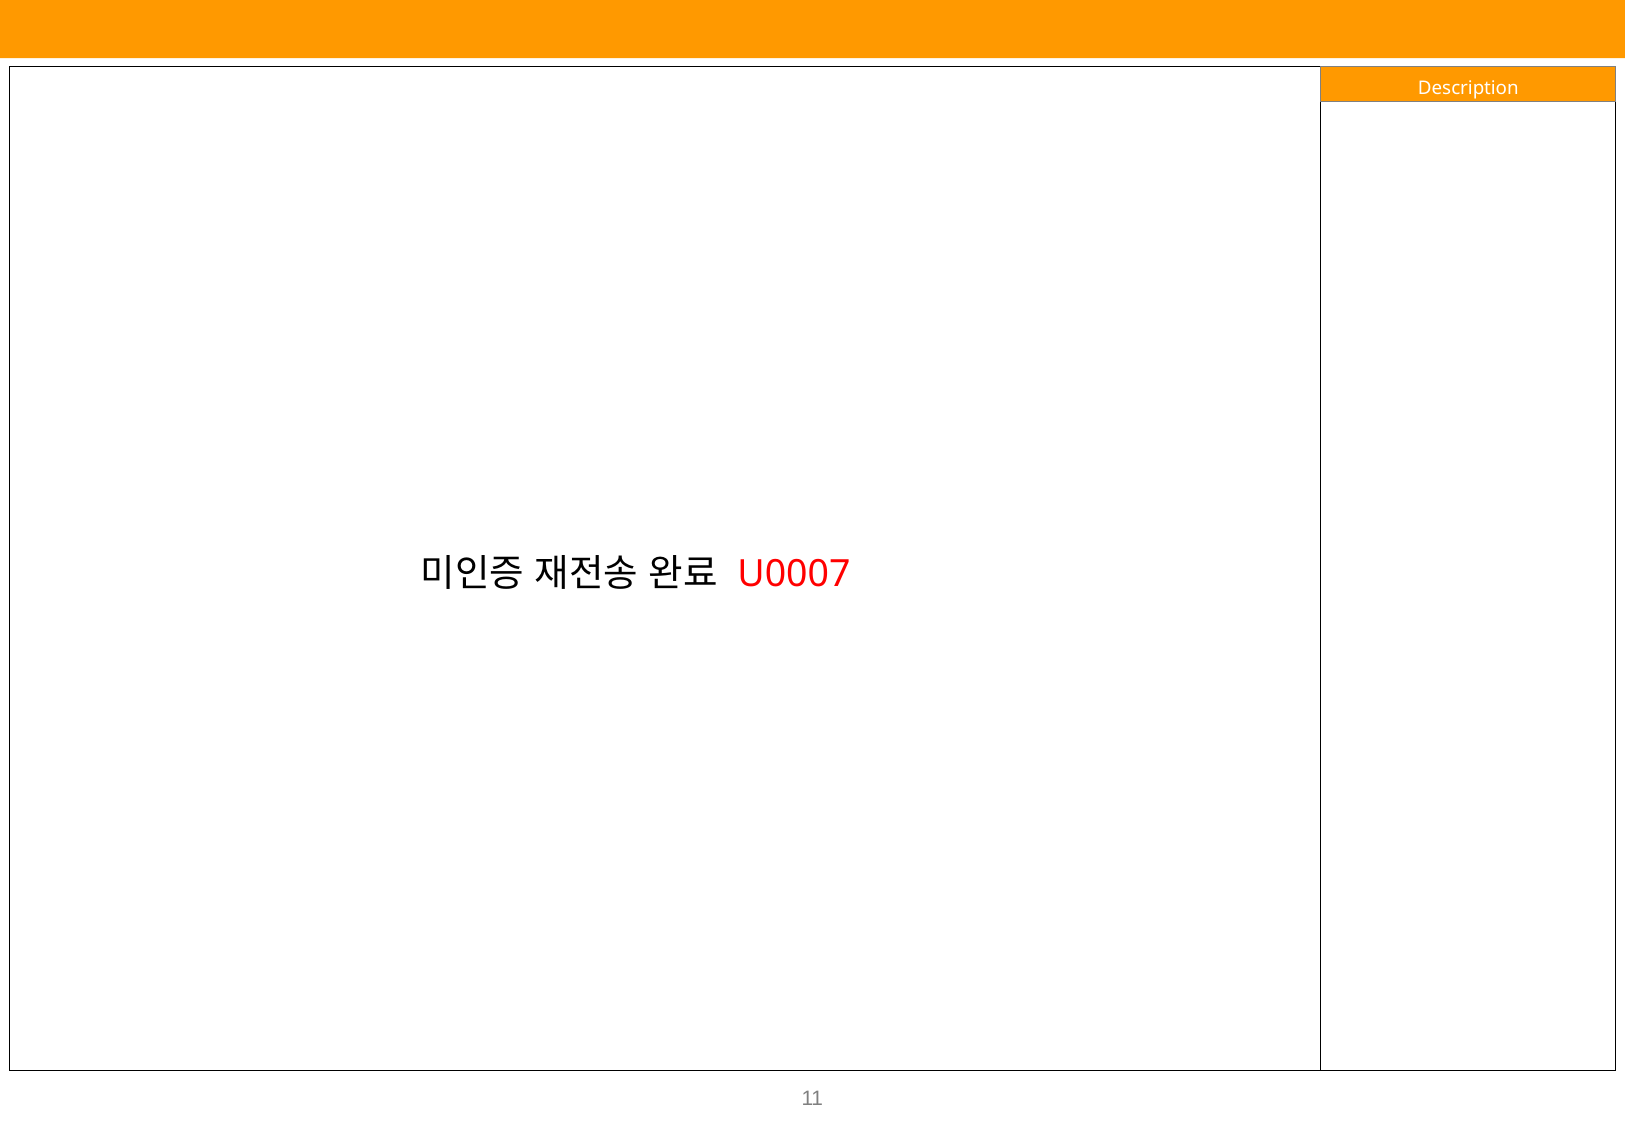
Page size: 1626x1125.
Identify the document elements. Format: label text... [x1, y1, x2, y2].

text_box 미인증 재전송 완료 U0007 [406, 541, 1219, 601]
